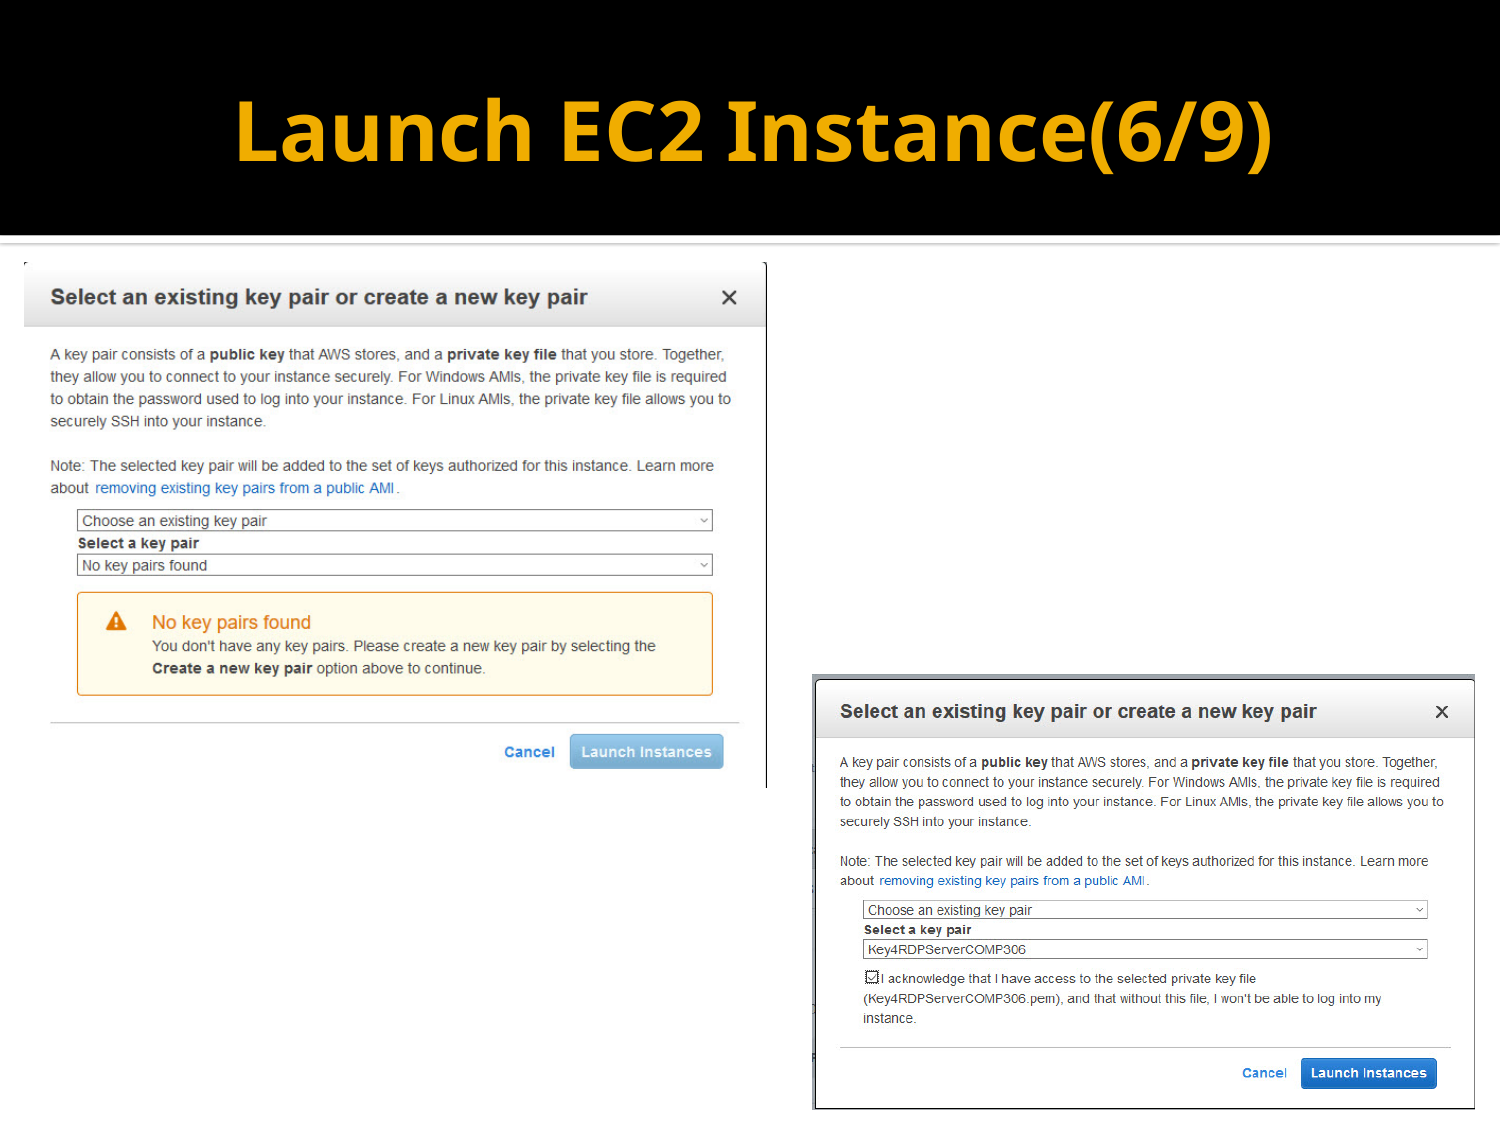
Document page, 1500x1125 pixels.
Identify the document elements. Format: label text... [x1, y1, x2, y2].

title Launch EC2 Instance(6/9) [75, 25, 1425, 231]
picture [812, 674, 1475, 1110]
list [24, 262, 767, 788]
